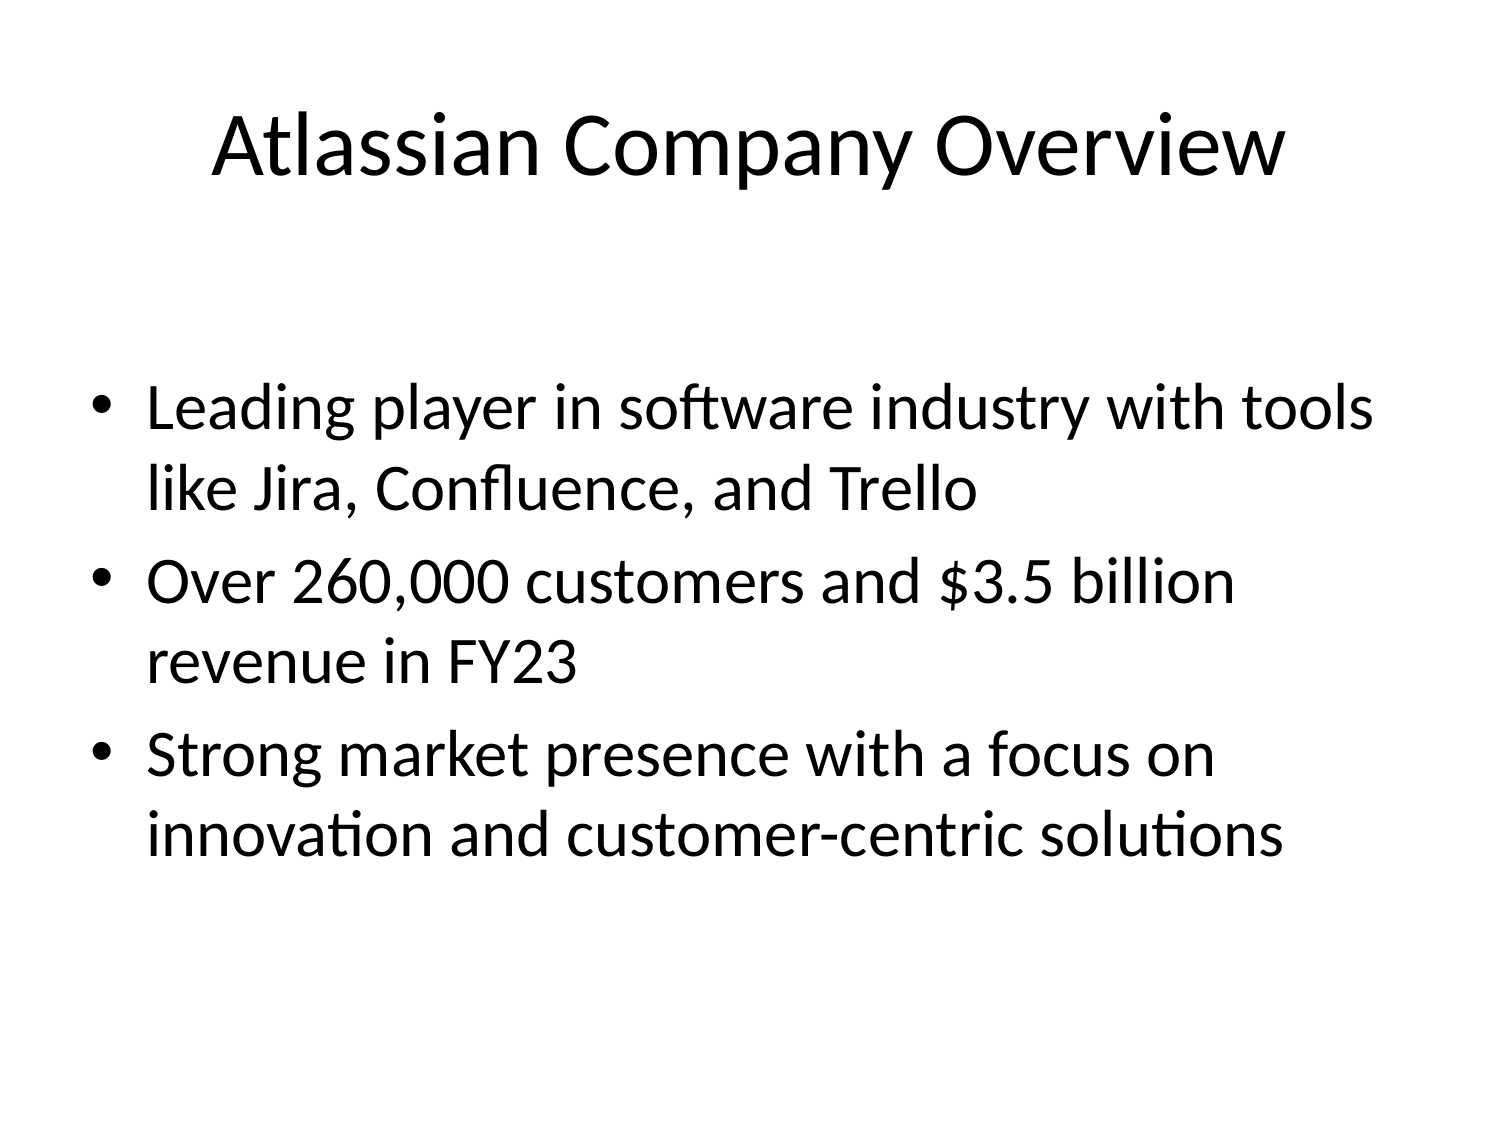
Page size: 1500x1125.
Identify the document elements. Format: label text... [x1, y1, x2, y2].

title Atlassian Company Overview [75, 45, 1425, 233]
list Leading player in software industry with tools like Jira, Confluence, and Trello Over 260,000 customers and $3.5 billion revenue in FY23 Strong market presence with a focus on innovation and customer-centric solutions [75, 262, 1425, 1005]
